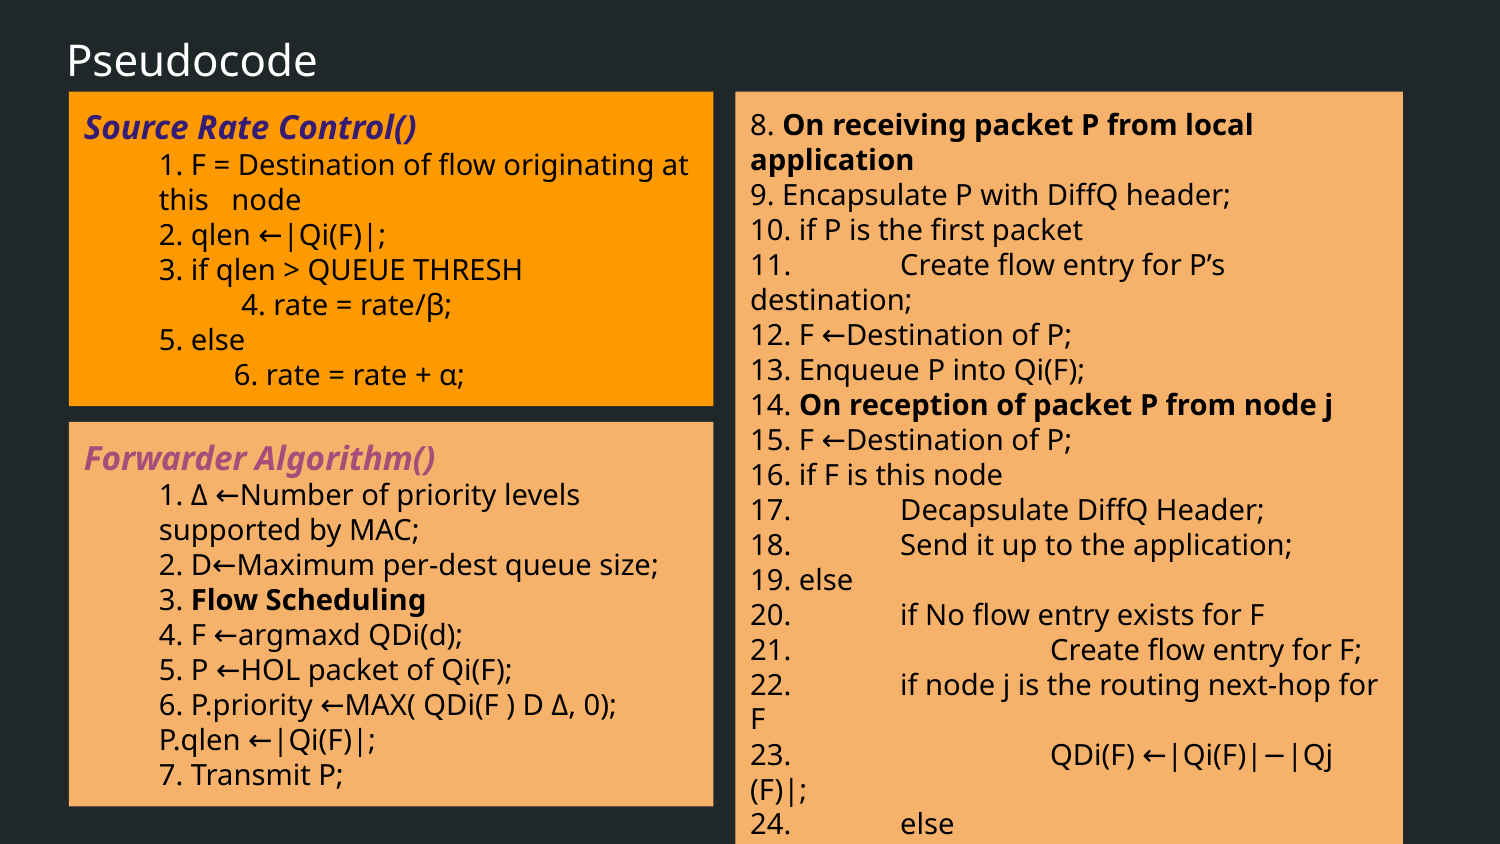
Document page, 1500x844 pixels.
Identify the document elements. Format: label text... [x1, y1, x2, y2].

title Pseudocode [51, 17, 1449, 112]
text_box Source Rate Control() 1. F = Destination of flow originating at this node 2. qlen ←|Qi(F)|; 3. if qlen > QUEUE THRESH 4. rate = rate/β; 5. else 6. rate = rate + α; [68, 91, 714, 407]
text_box Forwarder Algorithm() 1. Δ ←Number of priority levels supported by MAC; 2. D←Maximum per-dest queue size; 3. Flow Scheduling 4. F ←argmaxd QDi(d); 5. P ←HOL packet of Qi(F); 6. P.priority ←MAX( QDi(F ) D Δ, 0); P.qlen ←|Qi(F)|; 7. Transmit P; [68, 421, 714, 807]
text_box 8. On receiving packet P from local application 9. Encapsulate P with DiffQ header; 10. if P is the first packet 11. Create flow entry for P’s destination; 12. F ←Destination of P; 13. Enqueue P into Qi(F); 14. On reception of packet P from node j 15. F ←Destination of P; 16. if F is this node 17. Decapsulate DiffQ Header; 18. Send it up to the application; 19. else 20. if No flow entry exists for F 21. Create flow entry for F; 22. if node j is the routing next-hop for F 23. QDi(F) ←|Qi(F)|−|Qj (F)|; 24. else 25. Enqueue P into Qi(F); [735, 91, 1403, 844]
